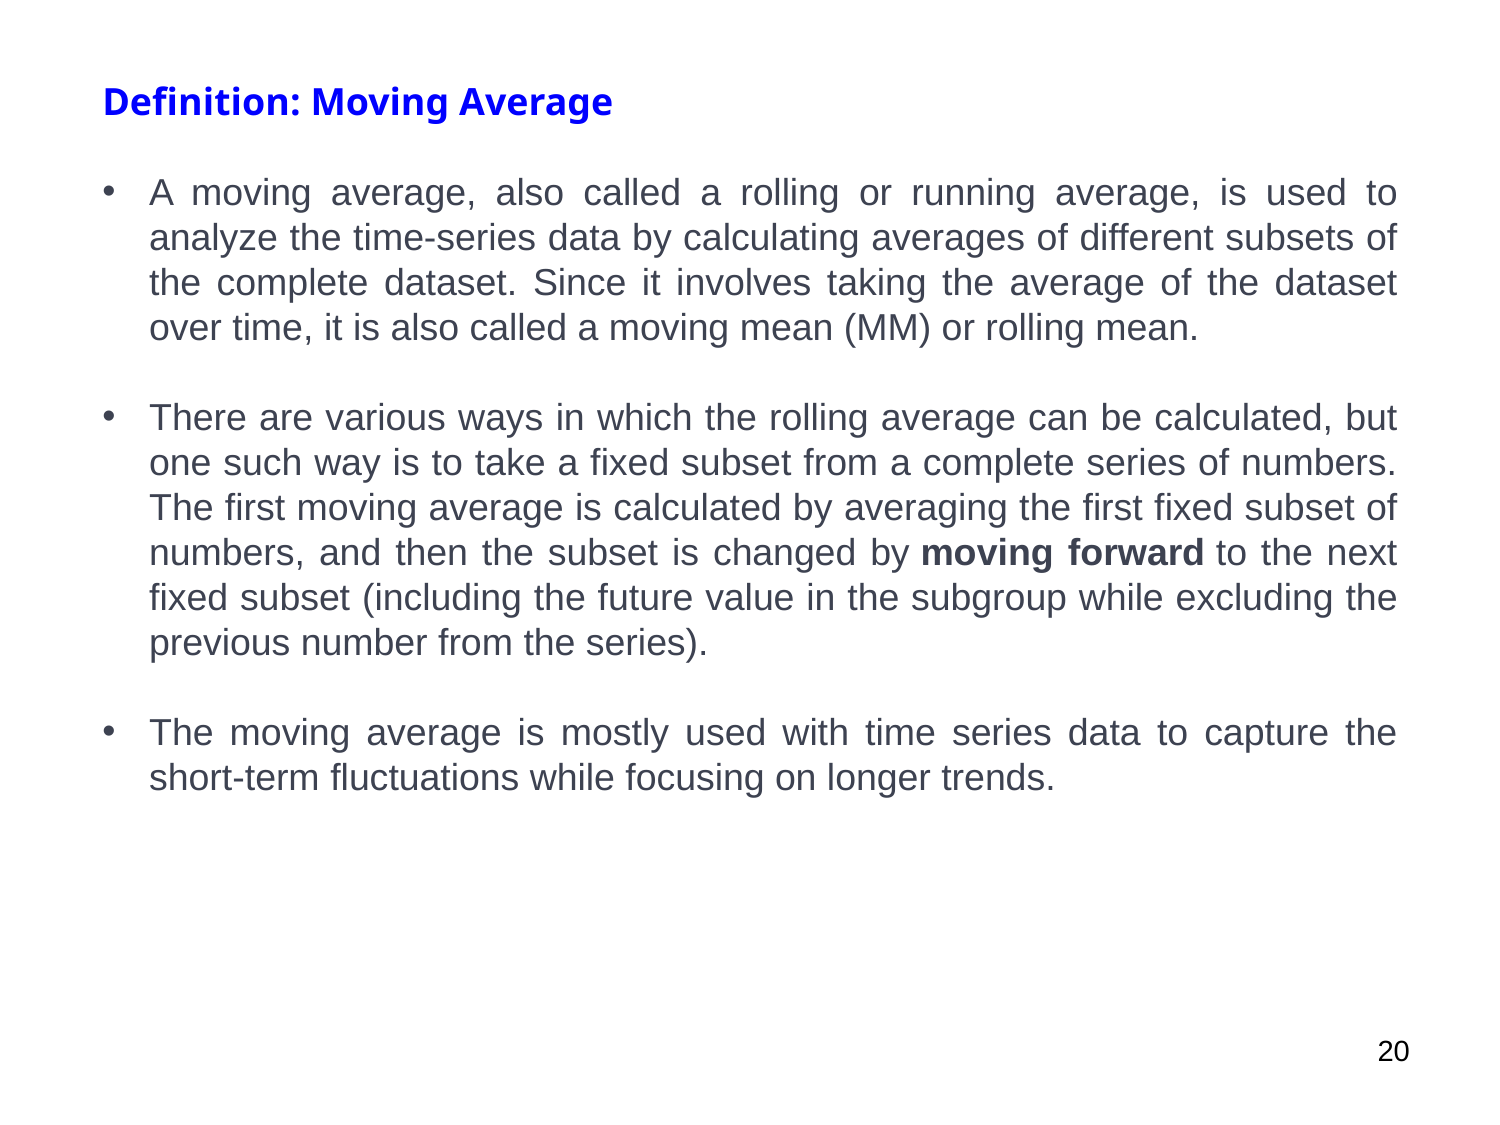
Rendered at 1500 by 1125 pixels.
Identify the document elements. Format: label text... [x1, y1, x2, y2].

text_box Definition: Moving Average A moving average, also called a rolling or running average, is used to analyze the time-series data by calculating averages of different subsets of the complete dataset. Since it involves taking the average of the dataset over time, it is also called a moving mean (MM) or rolling mean. There are various ways in which the rolling average can be calculated, but one such way is to take a fixed subset from a complete series of numbers. The first moving average is calculated by averaging the first fixed subset of numbers, and then the subset is changed by moving forward to the next fixed subset (including the future value in the subgroup while excluding the previous number from the series). The moving average is mostly used with time series data to capture the short-term fluctuations while focusing on longer trends. [87, 70, 1413, 806]
slide_number 20 [1074, 1024, 1426, 1103]
